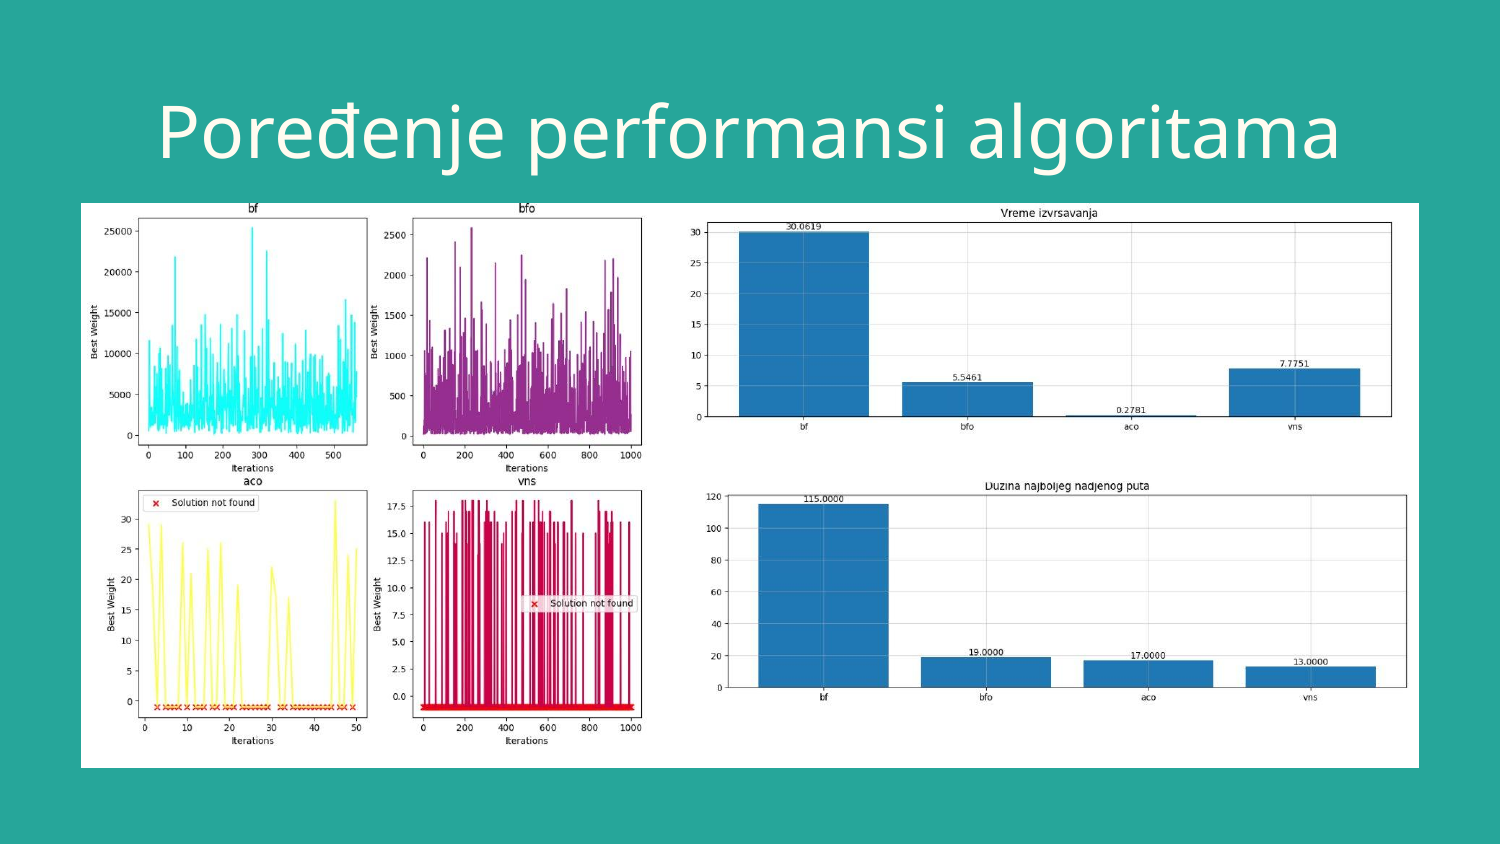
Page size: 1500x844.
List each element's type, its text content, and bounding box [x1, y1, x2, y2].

title Poređenje performansi algoritama [90, 51, 1410, 201]
picture [80, 203, 1420, 769]
